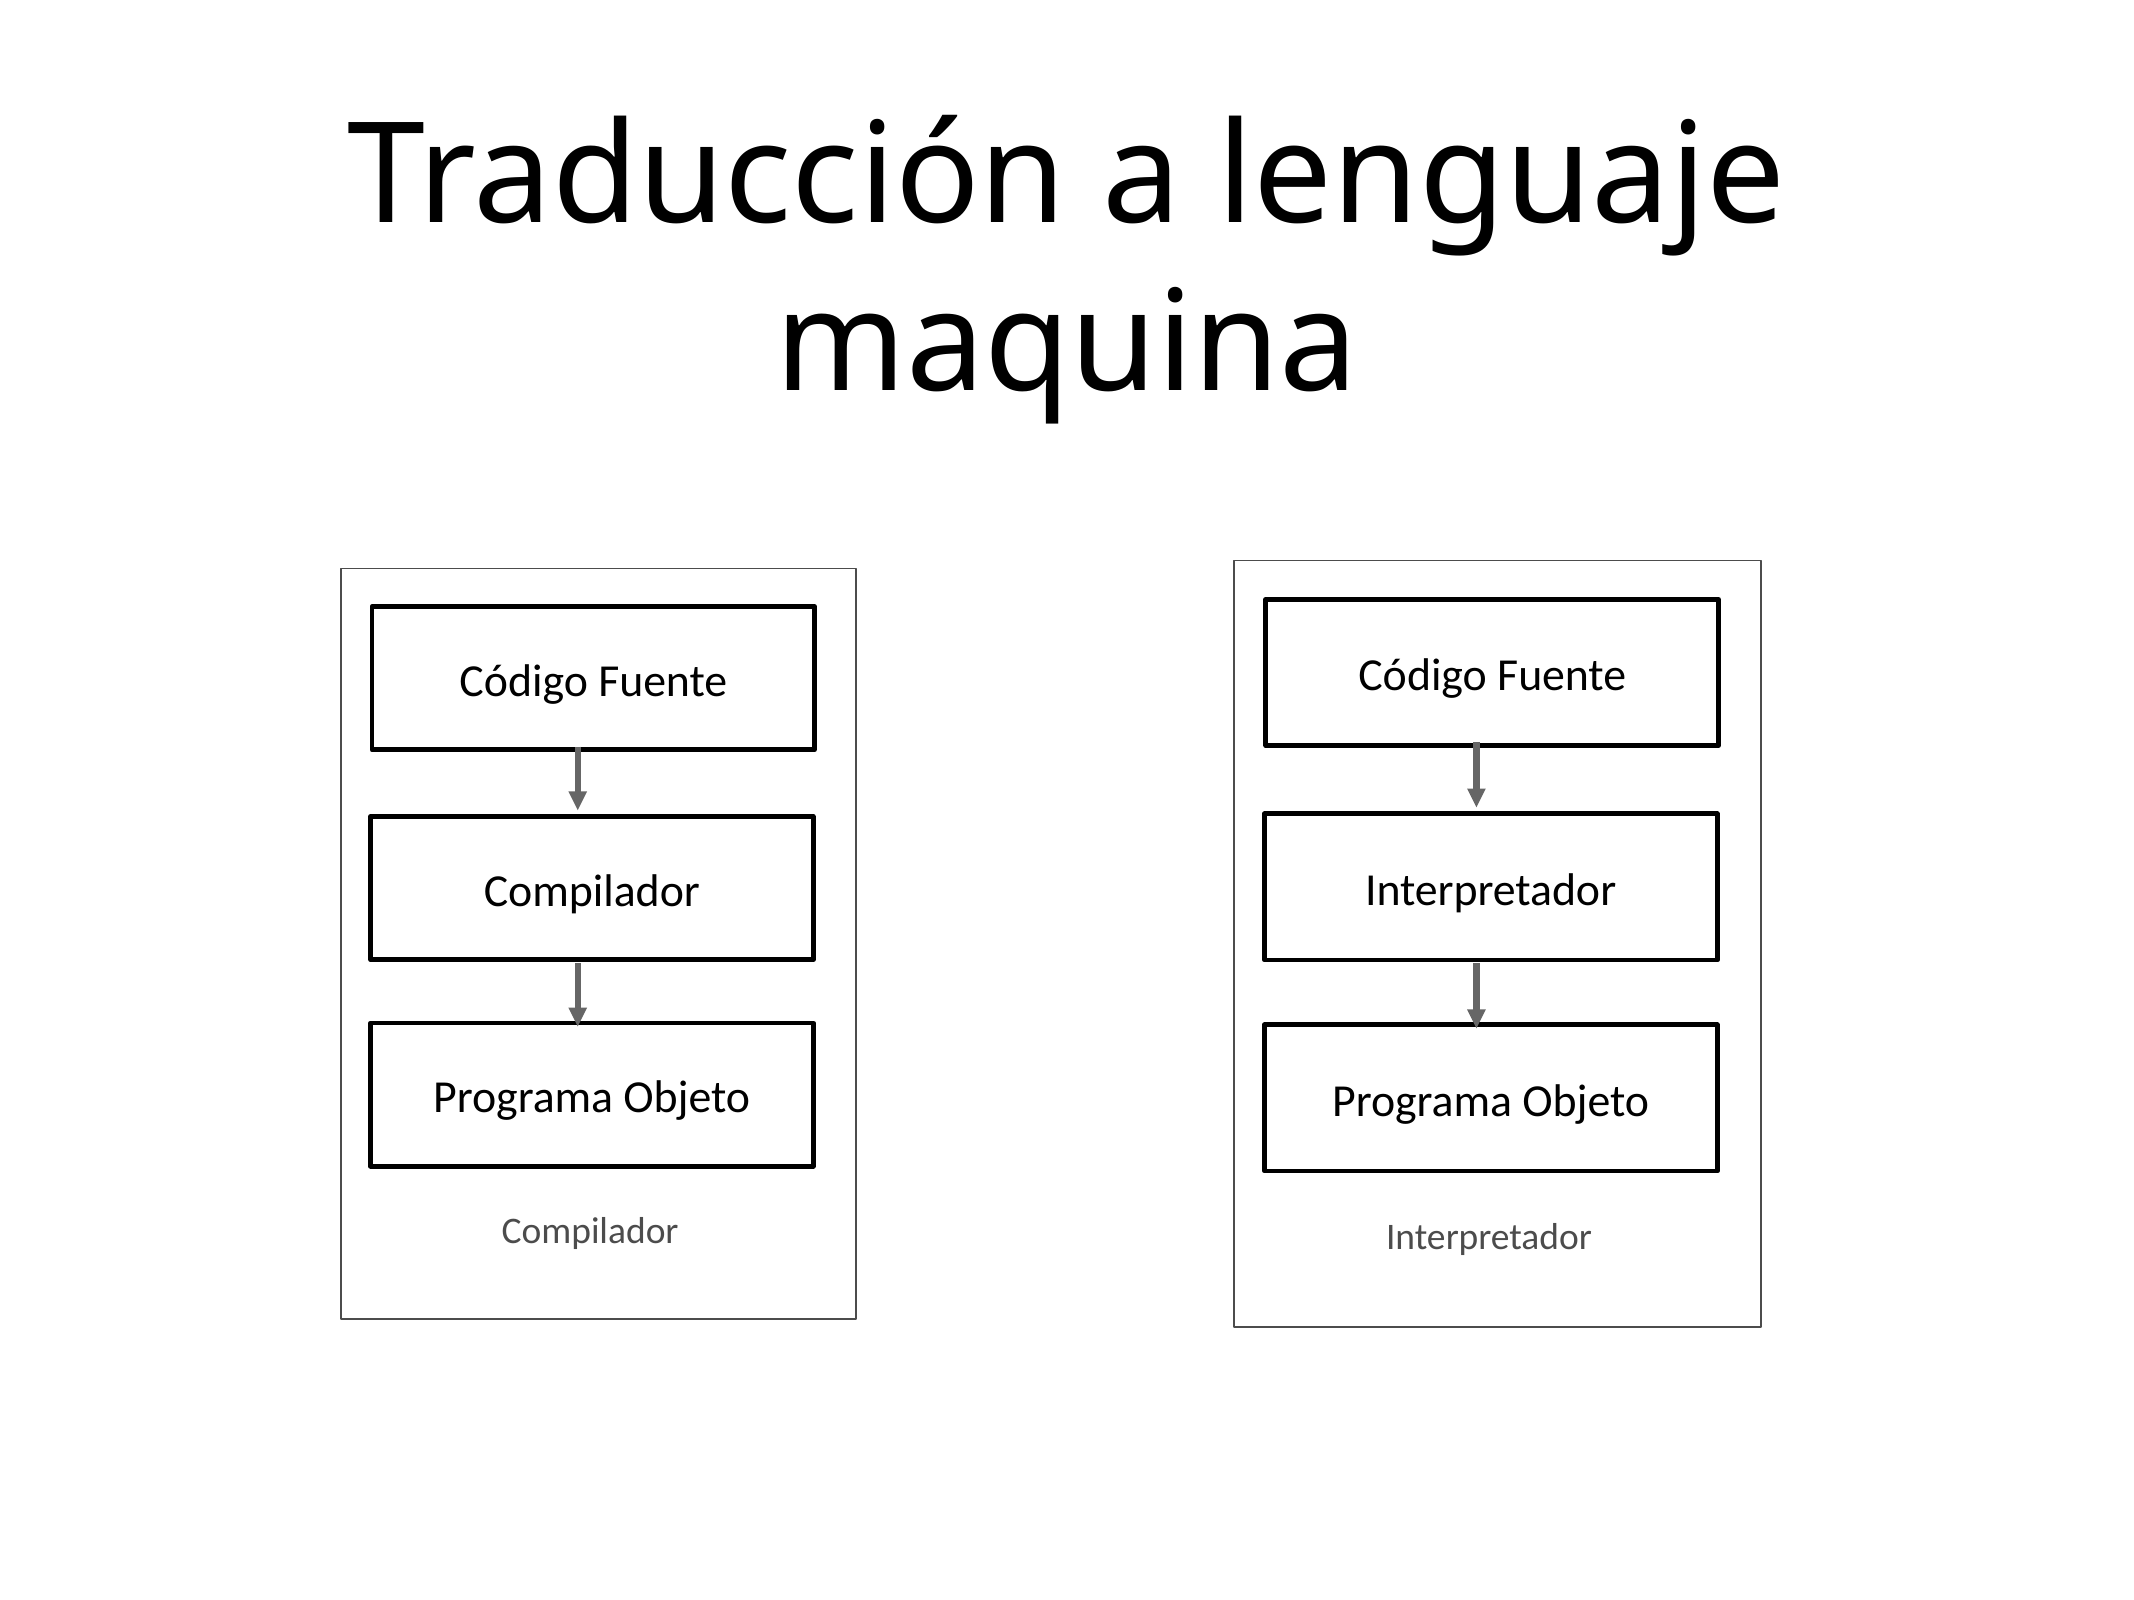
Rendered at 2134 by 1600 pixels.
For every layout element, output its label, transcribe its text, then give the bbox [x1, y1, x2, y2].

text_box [1233, 560, 1762, 1328]
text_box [340, 568, 857, 1320]
title Traducción a lenguaje maquina [155, 72, 1978, 428]
